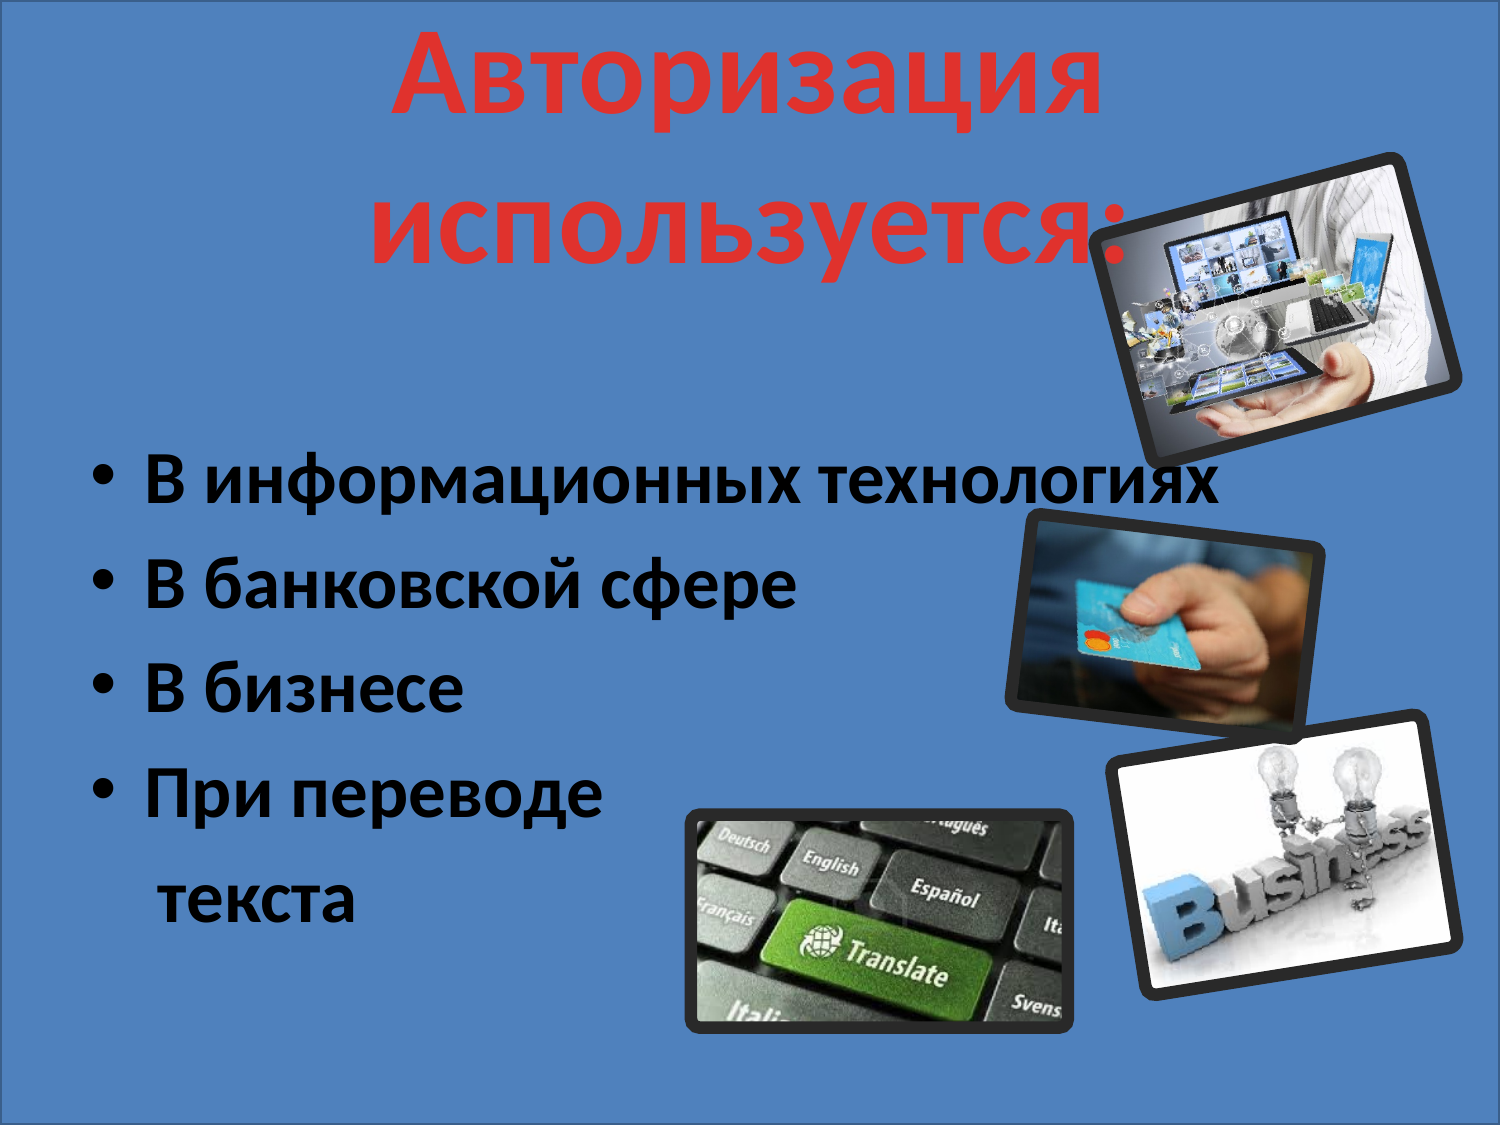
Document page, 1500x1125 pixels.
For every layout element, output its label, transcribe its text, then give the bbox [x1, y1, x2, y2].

picture [1118, 722, 1450, 988]
text_box [0, 0, 1500, 1125]
list В информационных технологиях В банковской сфере В бизнесе При переводе текста [75, 420, 1425, 946]
title Авторизация используется: [75, 45, 1425, 233]
picture [690, 814, 1069, 1028]
picture [1018, 521, 1313, 732]
picture [1102, 192, 1449, 430]
